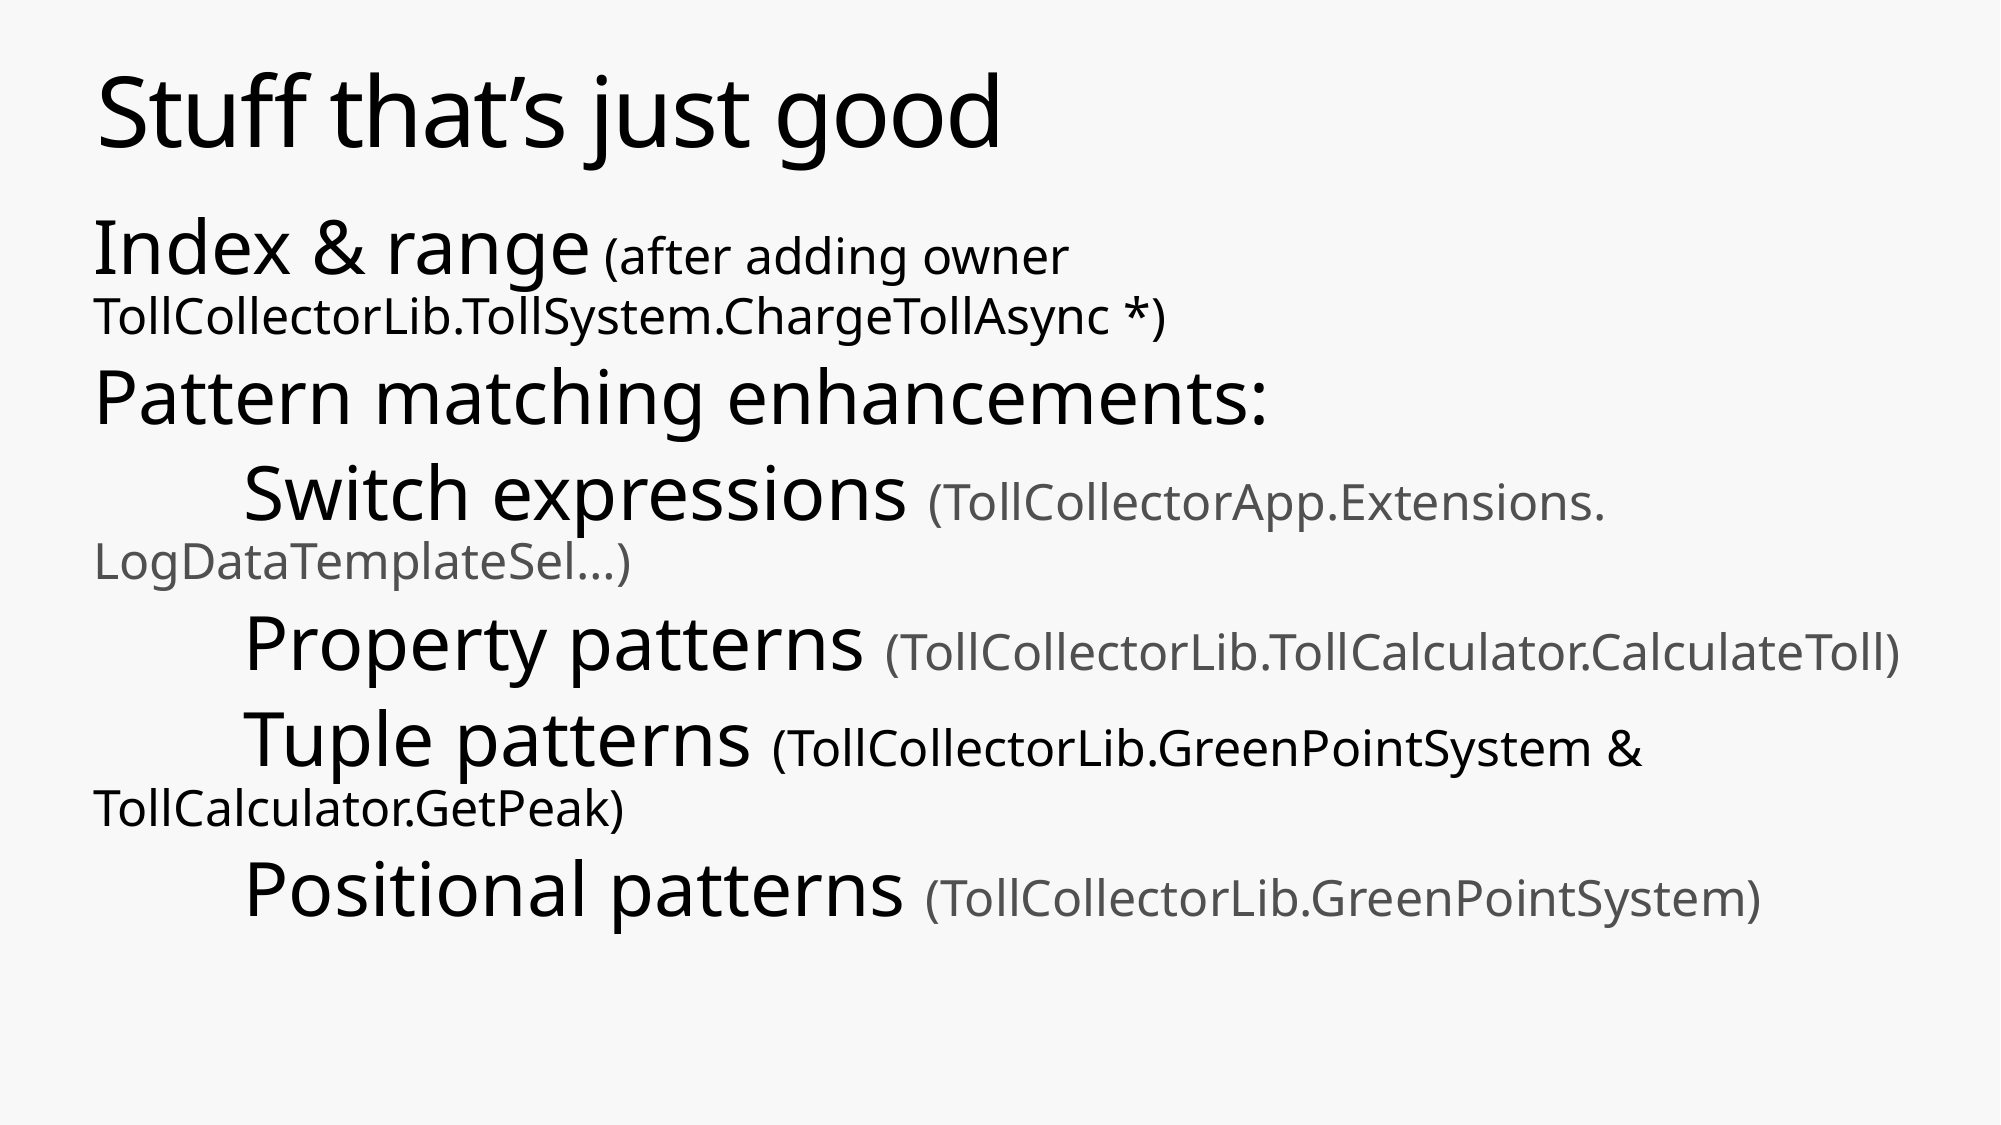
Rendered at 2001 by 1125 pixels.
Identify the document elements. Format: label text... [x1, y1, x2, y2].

list Index & range (after adding owner TollCollectorLib.TollSystem.ChargeTollAsync *) Pattern matching enhancements: Switch expressions (TollCollectorApp.Extensions. LogDataTemplateSel…) Property patterns (TollCollectorLib.TollCalculator.CalculateToll) Tuple patterns (TollCollectorLib.GreenPointSystem & TollCalculator.GetPeak) Positional patterns (TollCollectorLib.GreenPointSystem) [69, 195, 1981, 907]
title Stuff that’s just good [72, 47, 1931, 196]
